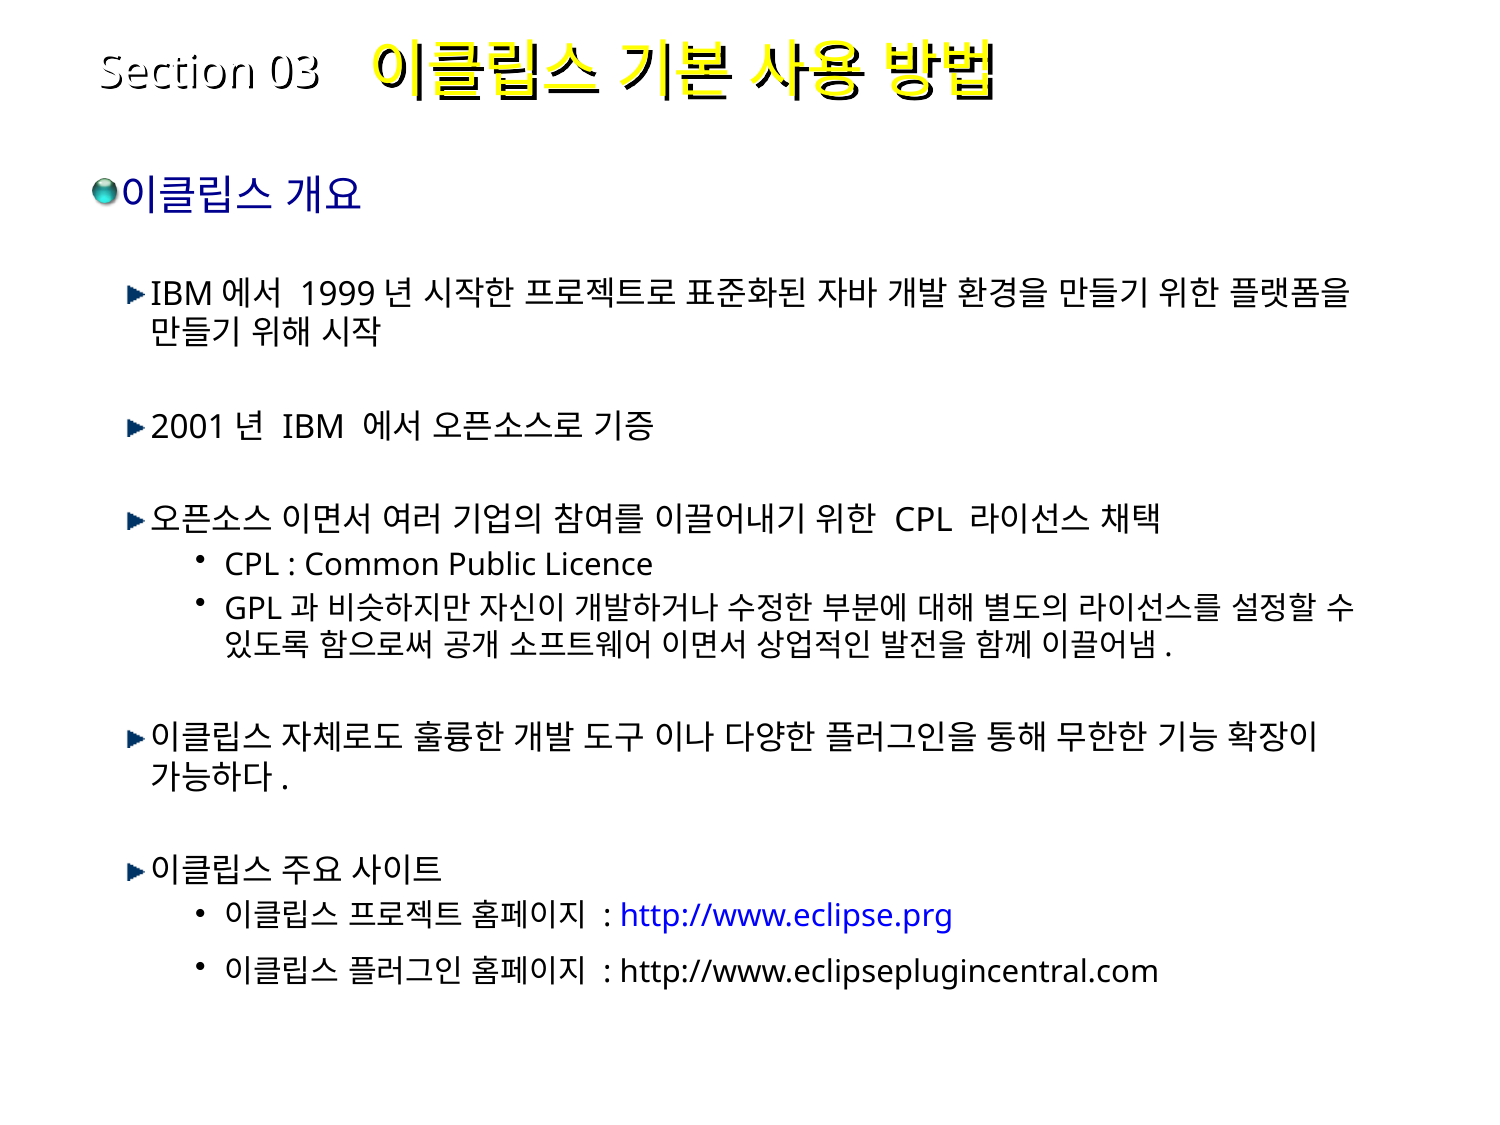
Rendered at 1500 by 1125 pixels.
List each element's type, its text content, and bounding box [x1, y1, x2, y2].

picture [121, 413, 145, 437]
picture [121, 857, 145, 881]
text_box Section 03 [82, 40, 372, 96]
picture [121, 279, 145, 304]
picture [121, 506, 145, 530]
text_box 이클립스 기본 사용 방법 [324, 15, 1299, 118]
picture [121, 724, 145, 748]
text_box 이클립스 개요 IBM에서 1999년 시작한 프로젝트로 표준화된 자바 개발 환경을 만들기 위한 플랫폼을 만들기 위해 시작 2001년 IBM 에서 오픈소스로 기증 오픈소스 이면서 여러 기업의 참여를 이끌어내기 위한 CPL 라이선스 채택 CPL : Common Public Licence GPL과 비슷하지만 자신이 개발하거나 수정한 부분에 대해 별도의 라이선스를 설정할 수 있도록 함으로써 공개 소프트웨어 이면서 상업적인 발전을 함께 이끌어냄. 이클립스 자체로도 훌륭한 개발 도구 이나 다양한 플러그인을 통해 무한한 기능 확장이 가능하다. 이클립스 주요 사이트 이클립스 프로젝트 홈페이지 : http://www.eclipse.prg 이클립스 플러그인 홈페이지 : http://www.eclipseplugincentral.com [76, 160, 1427, 904]
picture [91, 178, 121, 208]
